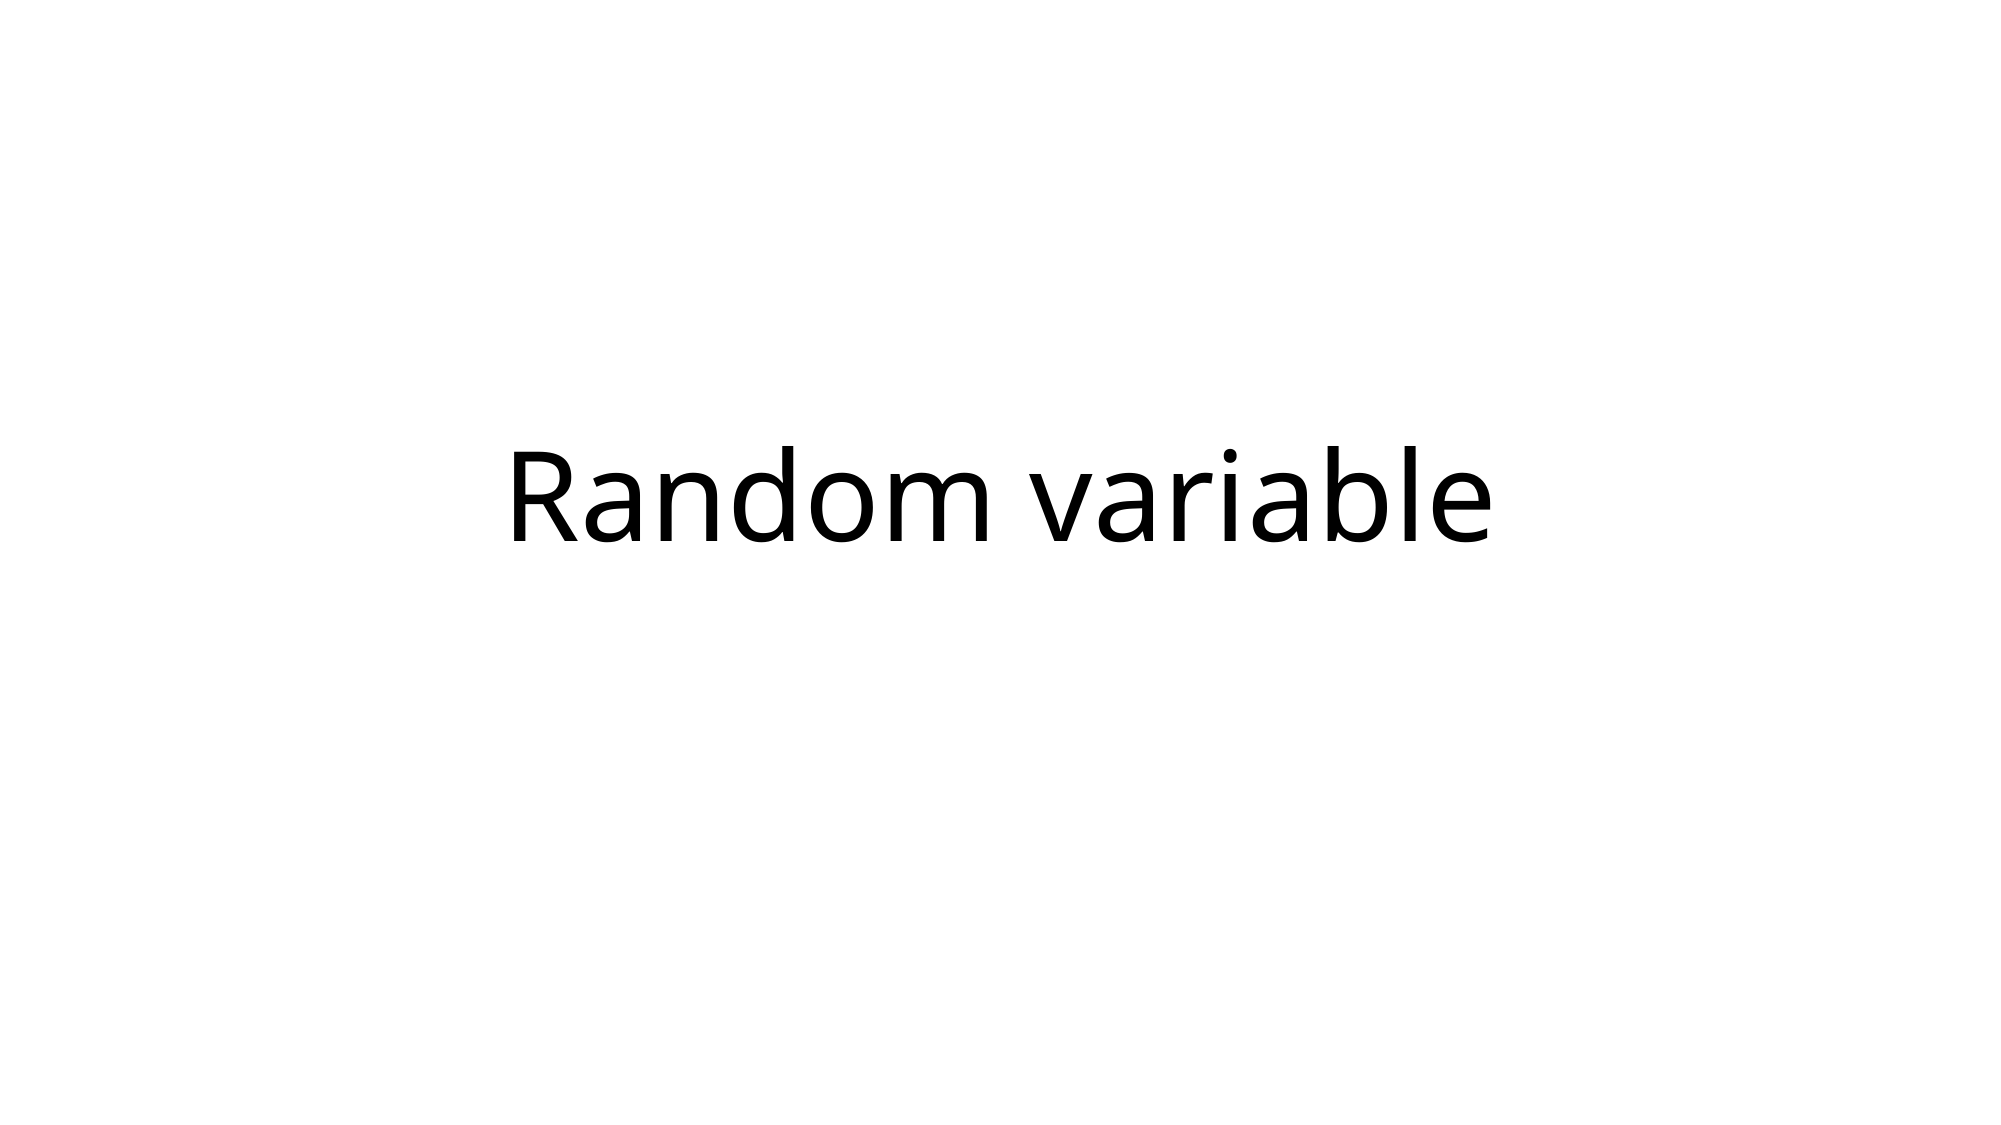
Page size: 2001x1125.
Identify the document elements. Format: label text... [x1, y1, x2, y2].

title Random variable [249, 184, 1750, 576]
